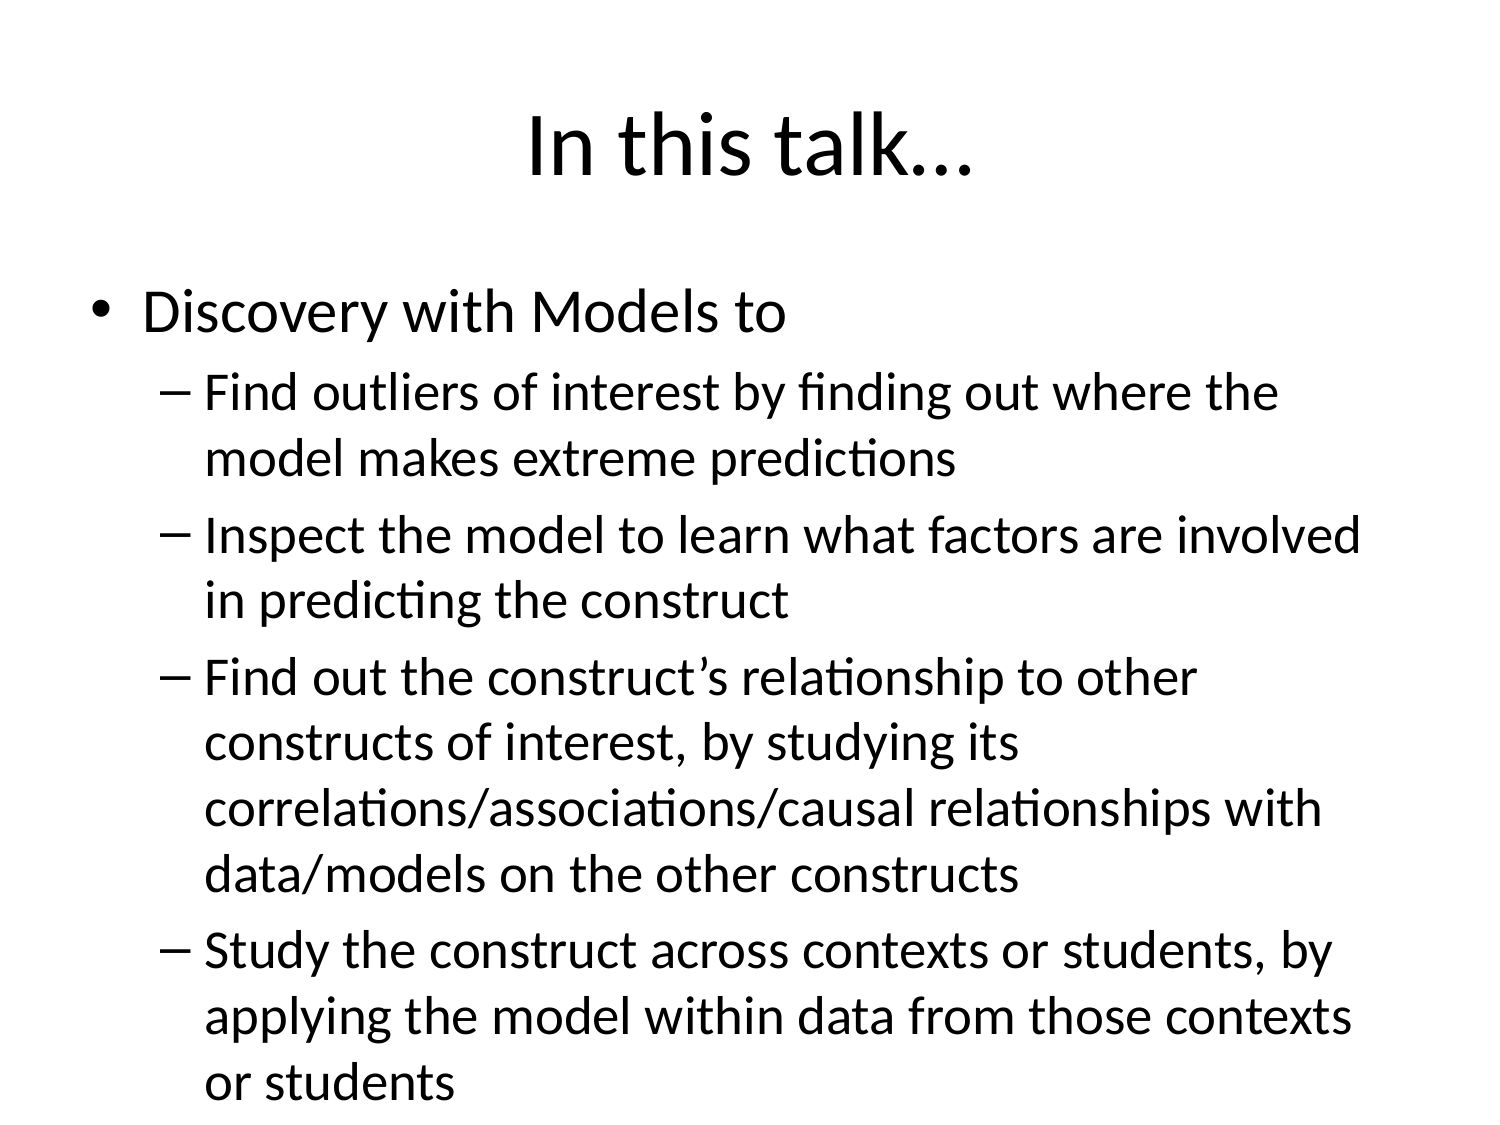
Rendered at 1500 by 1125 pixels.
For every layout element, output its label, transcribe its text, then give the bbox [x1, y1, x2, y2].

title In this talk… [75, 45, 1425, 233]
list Discovery with Models to Find outliers of interest by finding out where the model makes extreme predictions Inspect the model to learn what factors are involved in predicting the construct Find out the construct’s relationship to other constructs of interest, by studying its correlations/associations/causal relationships with data/models on the other constructs Study the construct across contexts or students, by applying the model within data from those contexts or students [75, 262, 1425, 1125]
